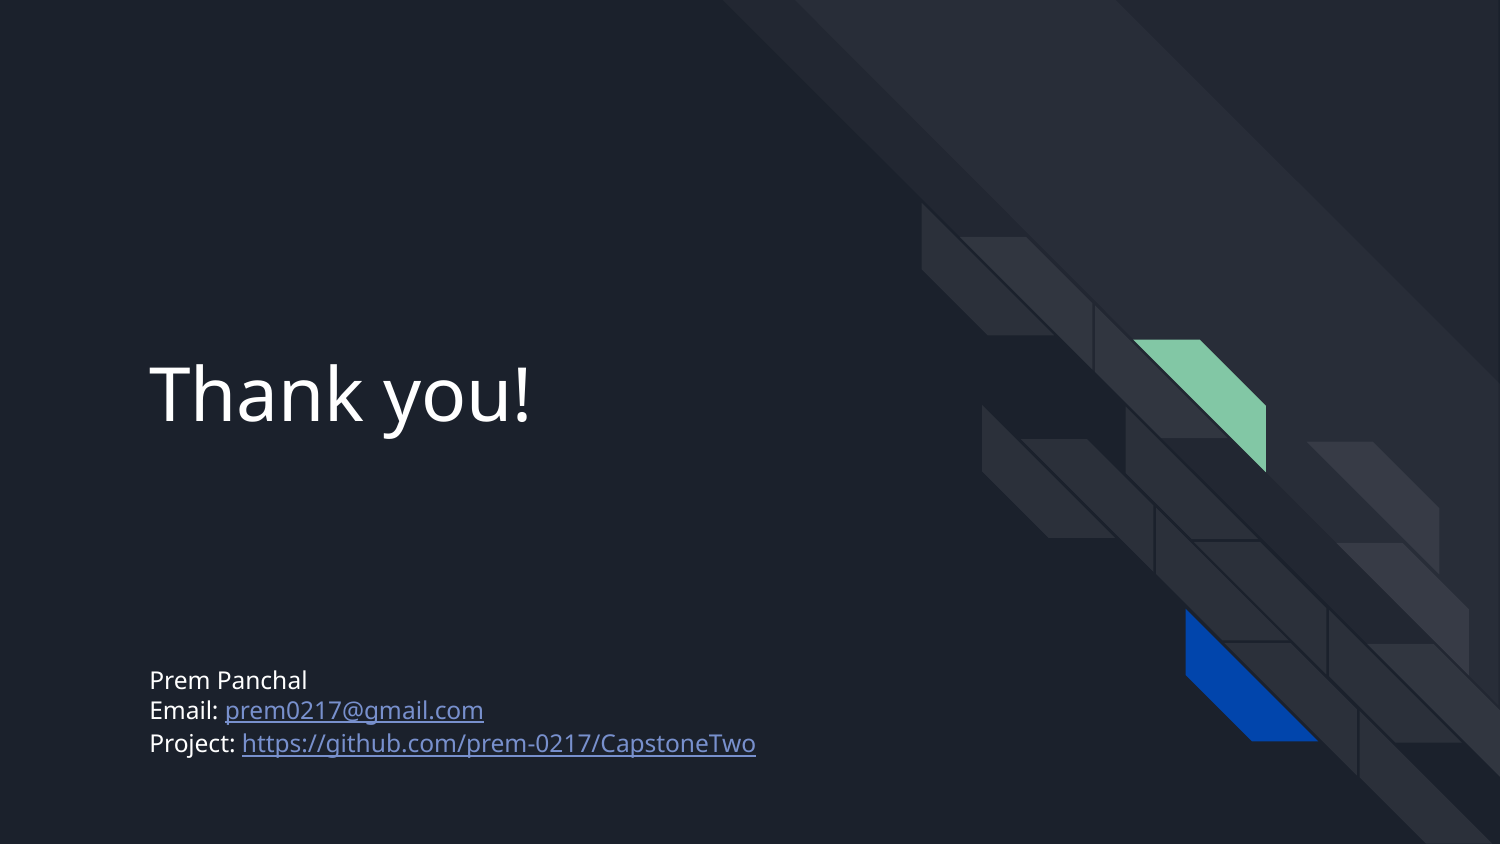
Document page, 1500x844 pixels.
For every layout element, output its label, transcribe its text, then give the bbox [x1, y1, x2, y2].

title Thank you! Prem Panchal Email: prem0217@gmail.com Project: https://github.com/prem-0217/CapstoneTwo [134, 241, 887, 778]
